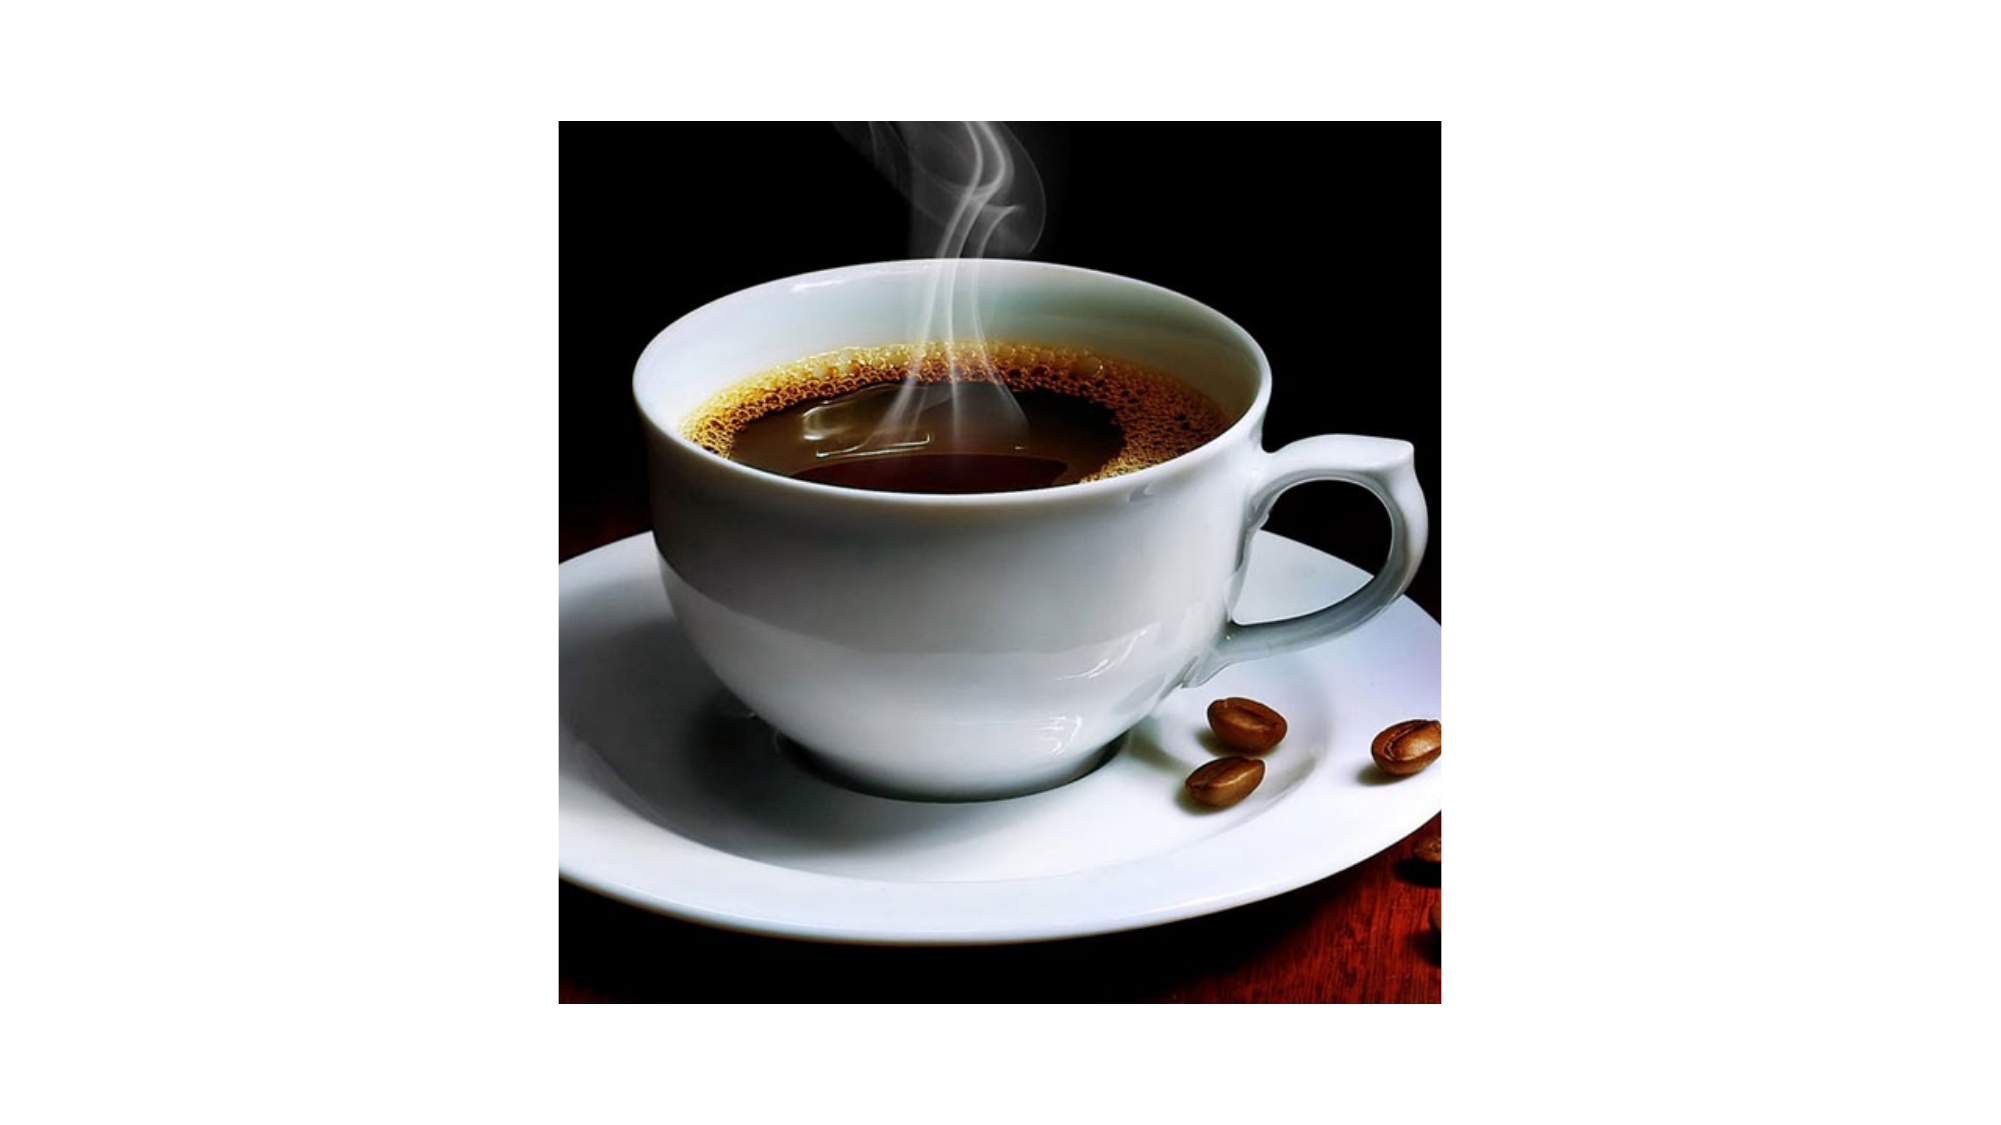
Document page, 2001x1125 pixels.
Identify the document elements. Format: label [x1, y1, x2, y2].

picture [558, 121, 1442, 1004]
